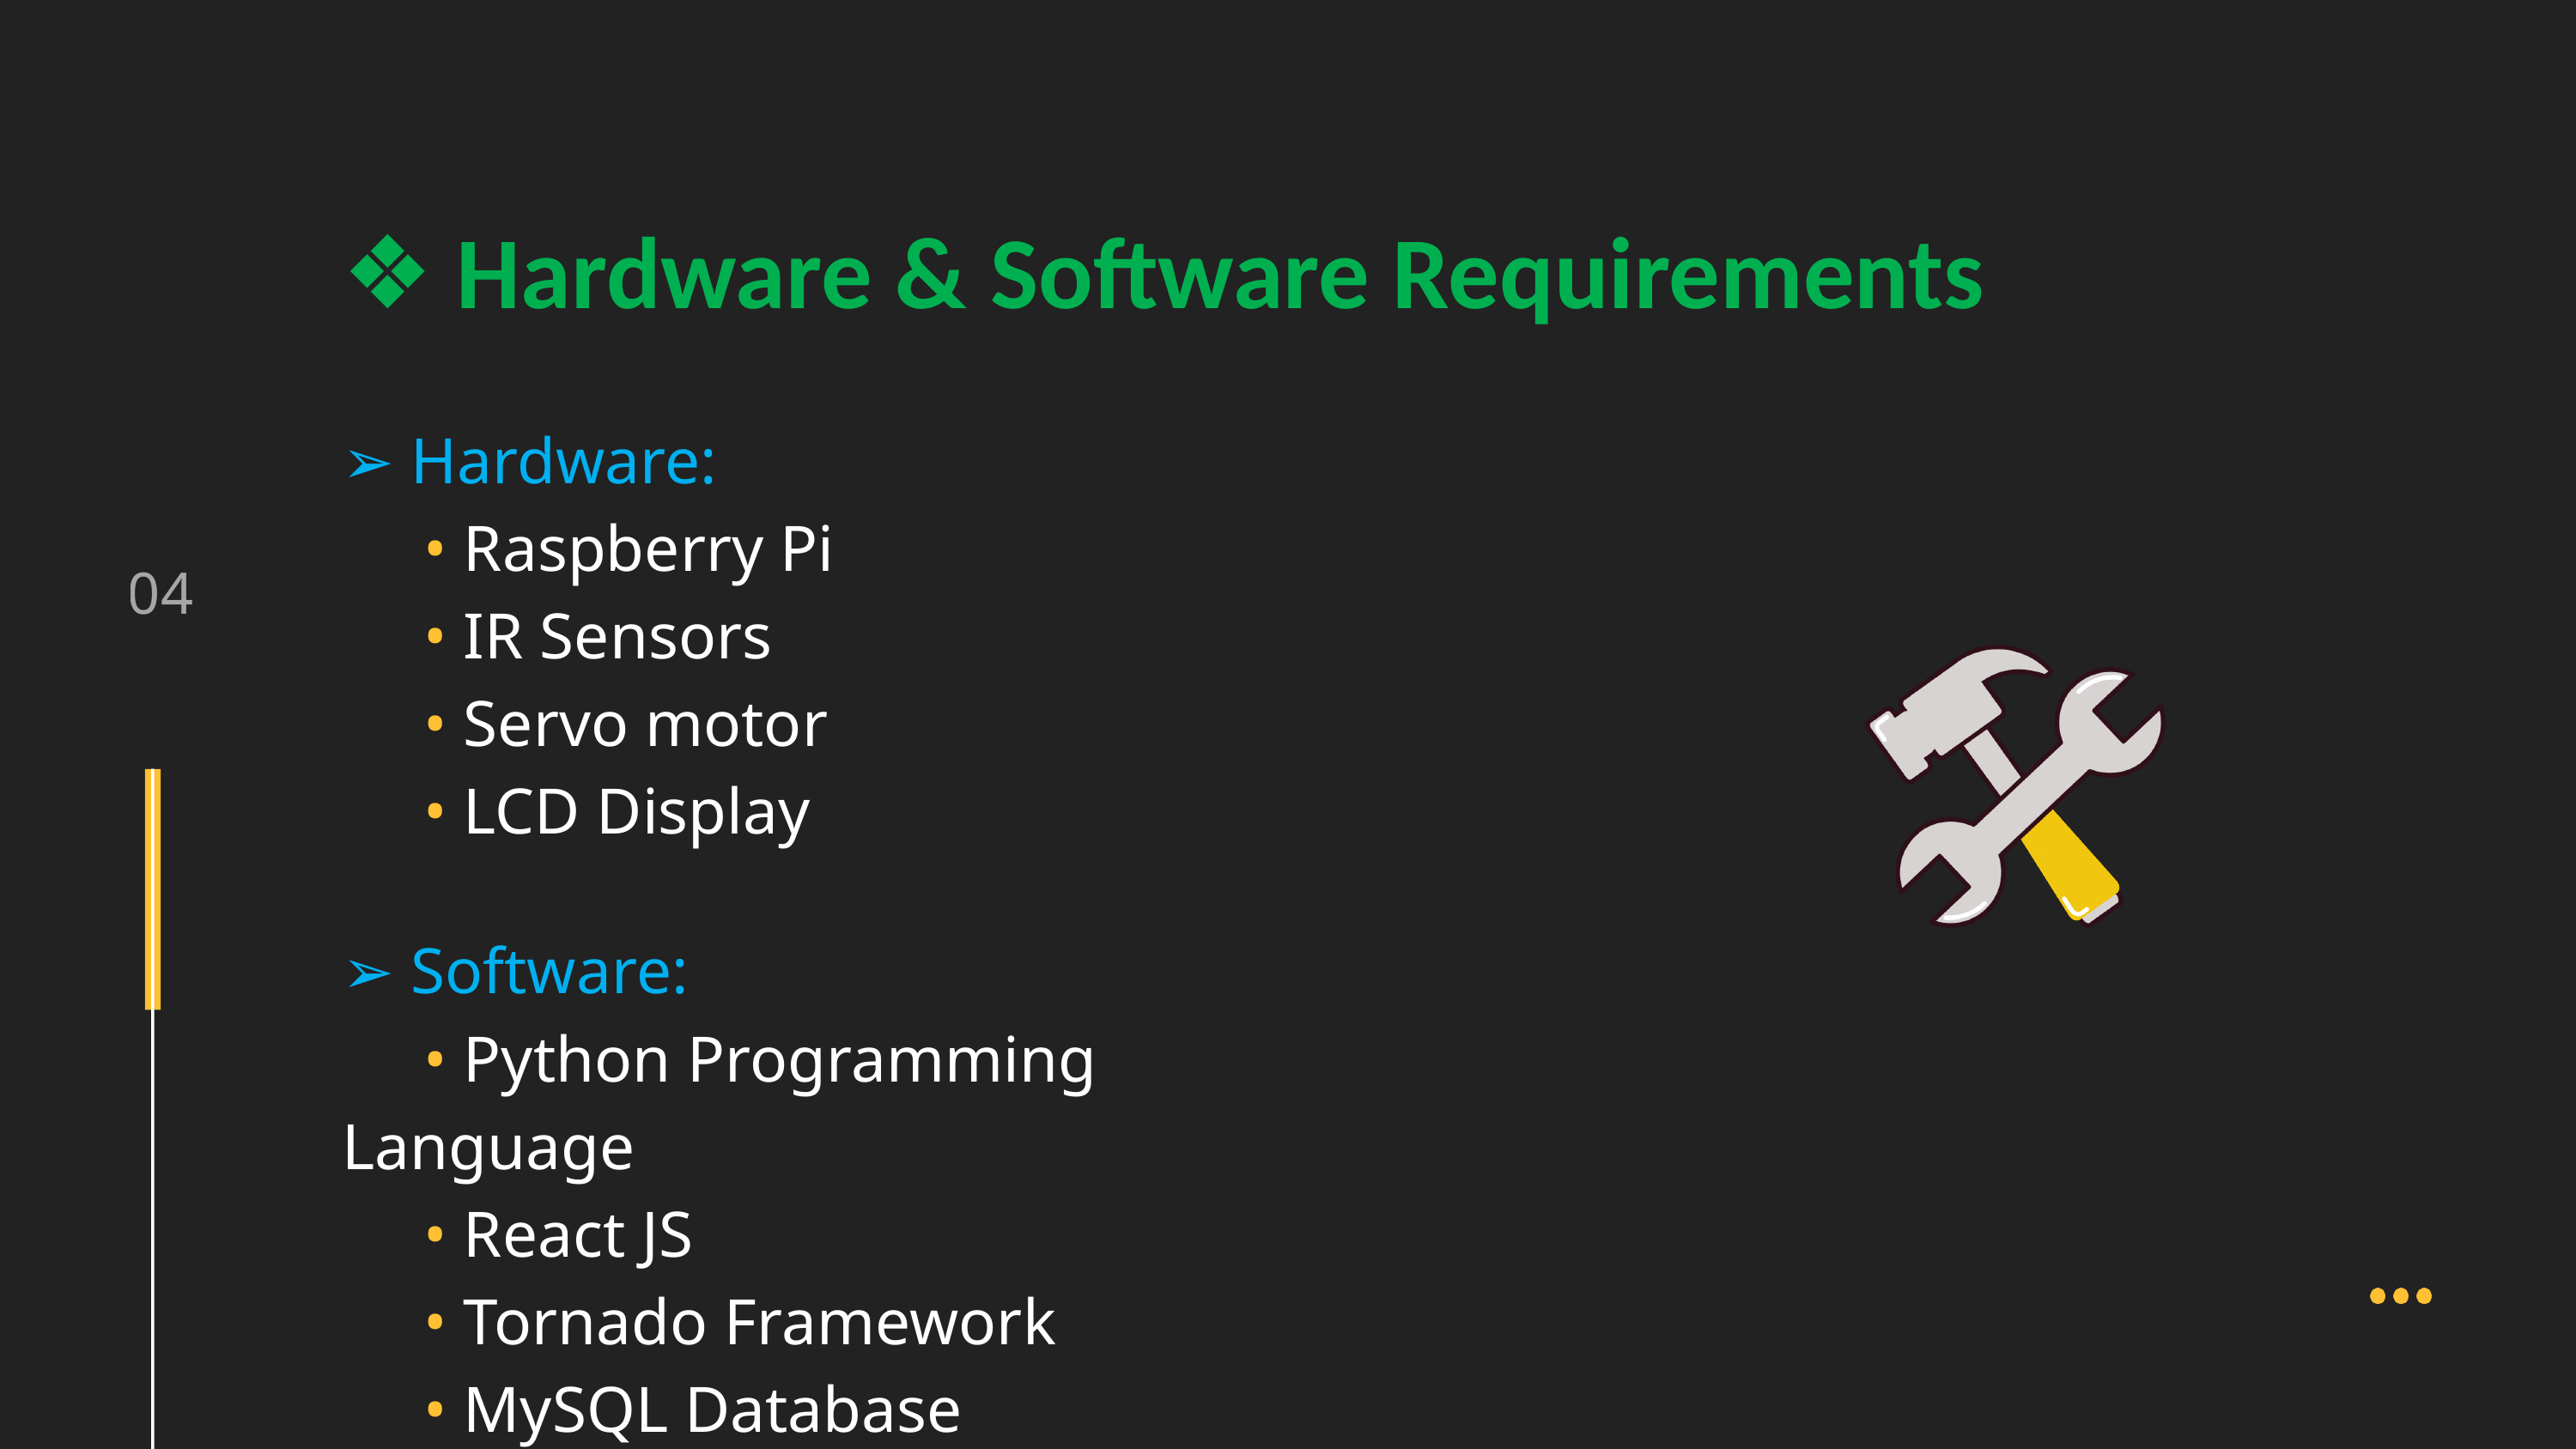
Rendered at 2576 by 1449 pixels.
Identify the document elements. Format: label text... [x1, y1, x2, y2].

text_box ➢ Software: • Python Programming Language • React JS • Tornado Framework • MySQL Database [342, 919, 1396, 1445]
text_box ❖ Hardware & Software Requirements [342, 216, 2137, 329]
picture [2369, 1288, 2432, 1304]
picture [1865, 639, 2169, 929]
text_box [144, 768, 161, 1449]
text_box ➢ Hardware: • Raspberry Pi • IR Sensors • Servo motor • LCD Display [342, 408, 1288, 847]
text_box 04 [93, 567, 228, 626]
